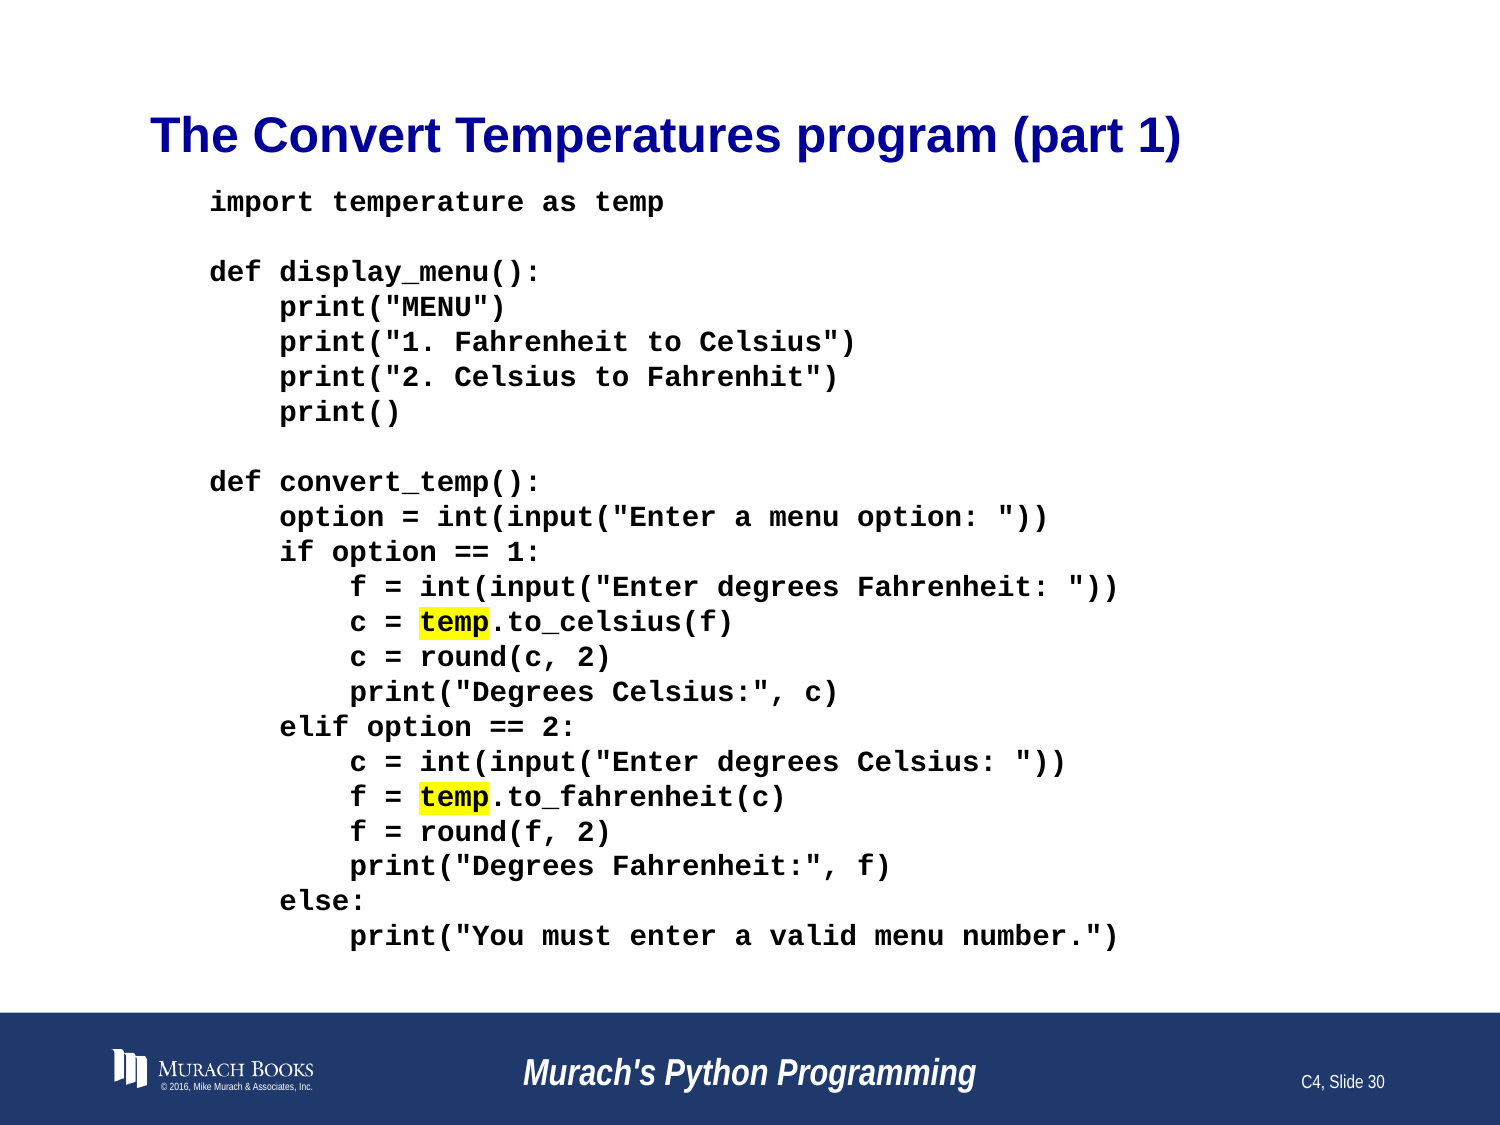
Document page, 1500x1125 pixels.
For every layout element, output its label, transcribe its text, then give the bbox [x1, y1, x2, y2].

slide_number C4, Slide 30 [1087, 1025, 1400, 1100]
list import temperature as temp def display_menu(): print("MENU") print("1. Fahrenheit to Celsius") print("2. Celsius to Fahrenhit") print() def convert_temp(): option = int(input("Enter a menu option: ")) if option == 1: f = int(input("Enter degrees Fahrenheit: ")) c = temp.to_celsius(f) c = round(c, 2) print("Degrees Celsius:", c) elif option == 2: c = int(input("Enter degrees Celsius: ")) f = temp.to_fahrenheit(c) f = round(f, 2) print("Degrees Fahrenheit:", f) else: print("You must enter a valid menu number.") [137, 174, 1350, 975]
slide_number Murach's Python Programming [463, 1025, 1050, 1100]
footer © 2016, Mike Murach & Associates, Inc. [12, 1025, 463, 1100]
title The Convert Temperatures program (part 1) [150, 102, 1350, 164]
